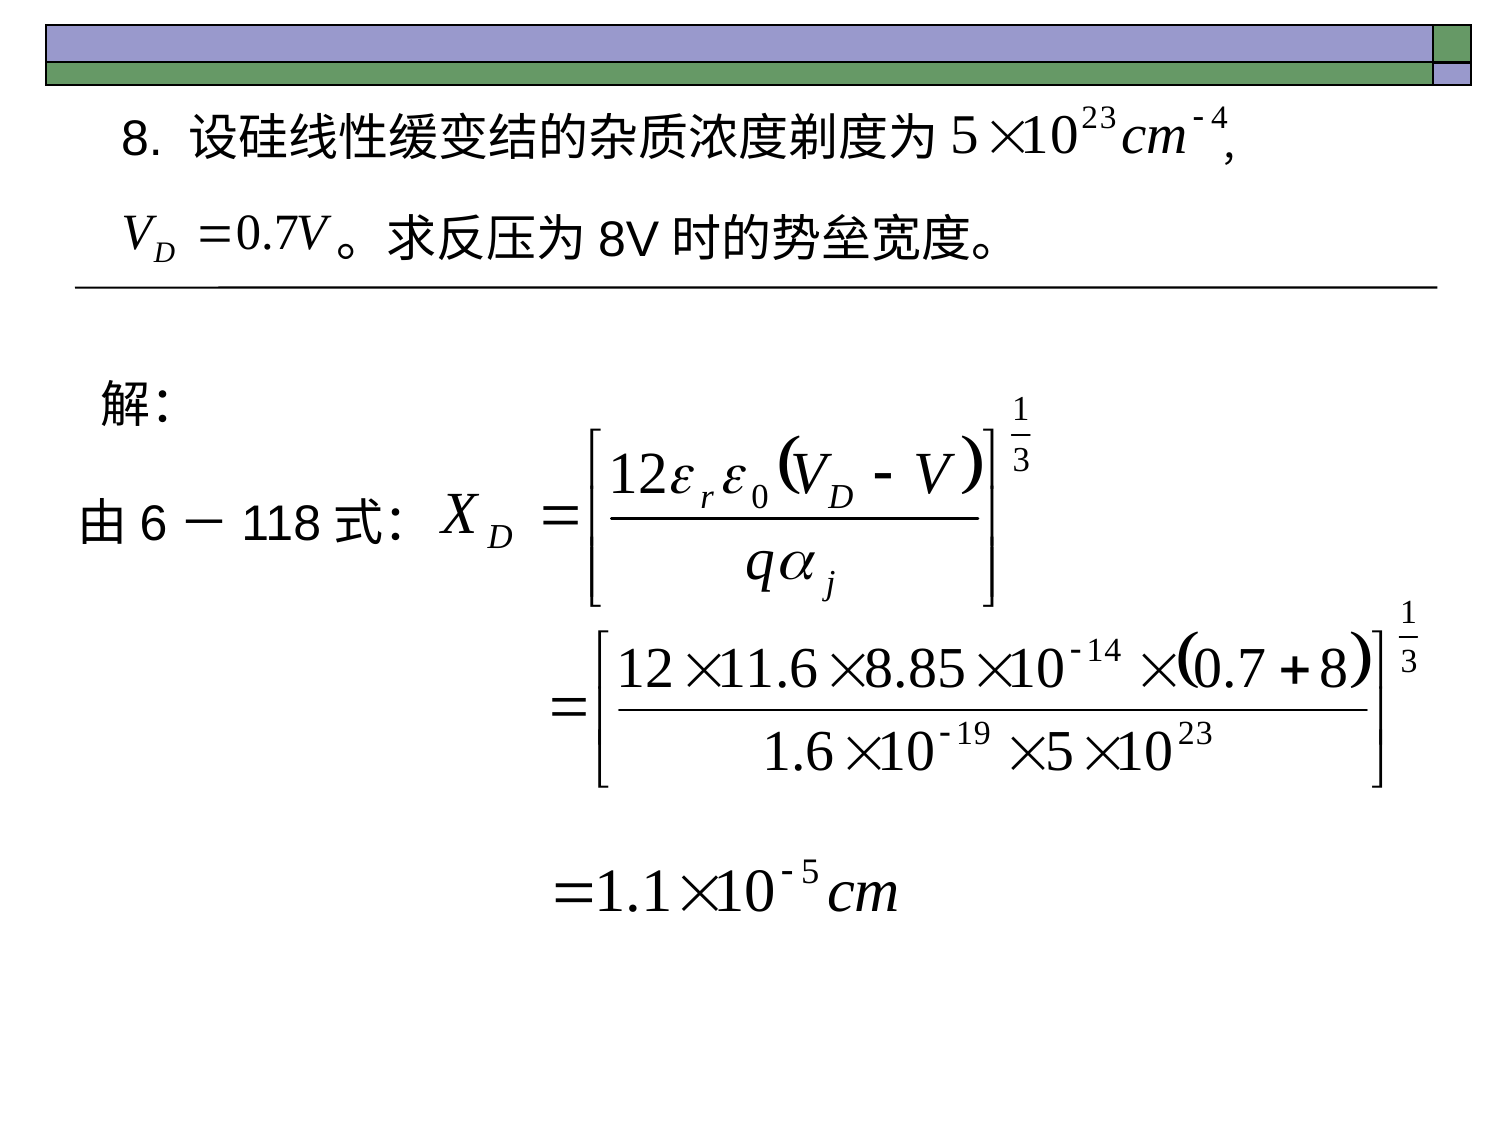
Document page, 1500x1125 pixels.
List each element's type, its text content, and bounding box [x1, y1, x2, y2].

text_box 由6－118式： [62, 483, 427, 559]
text_box 解： [85, 365, 216, 440]
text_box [540, 844, 912, 927]
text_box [106, 92, 1440, 275]
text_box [537, 584, 1432, 802]
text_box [427, 383, 1042, 618]
